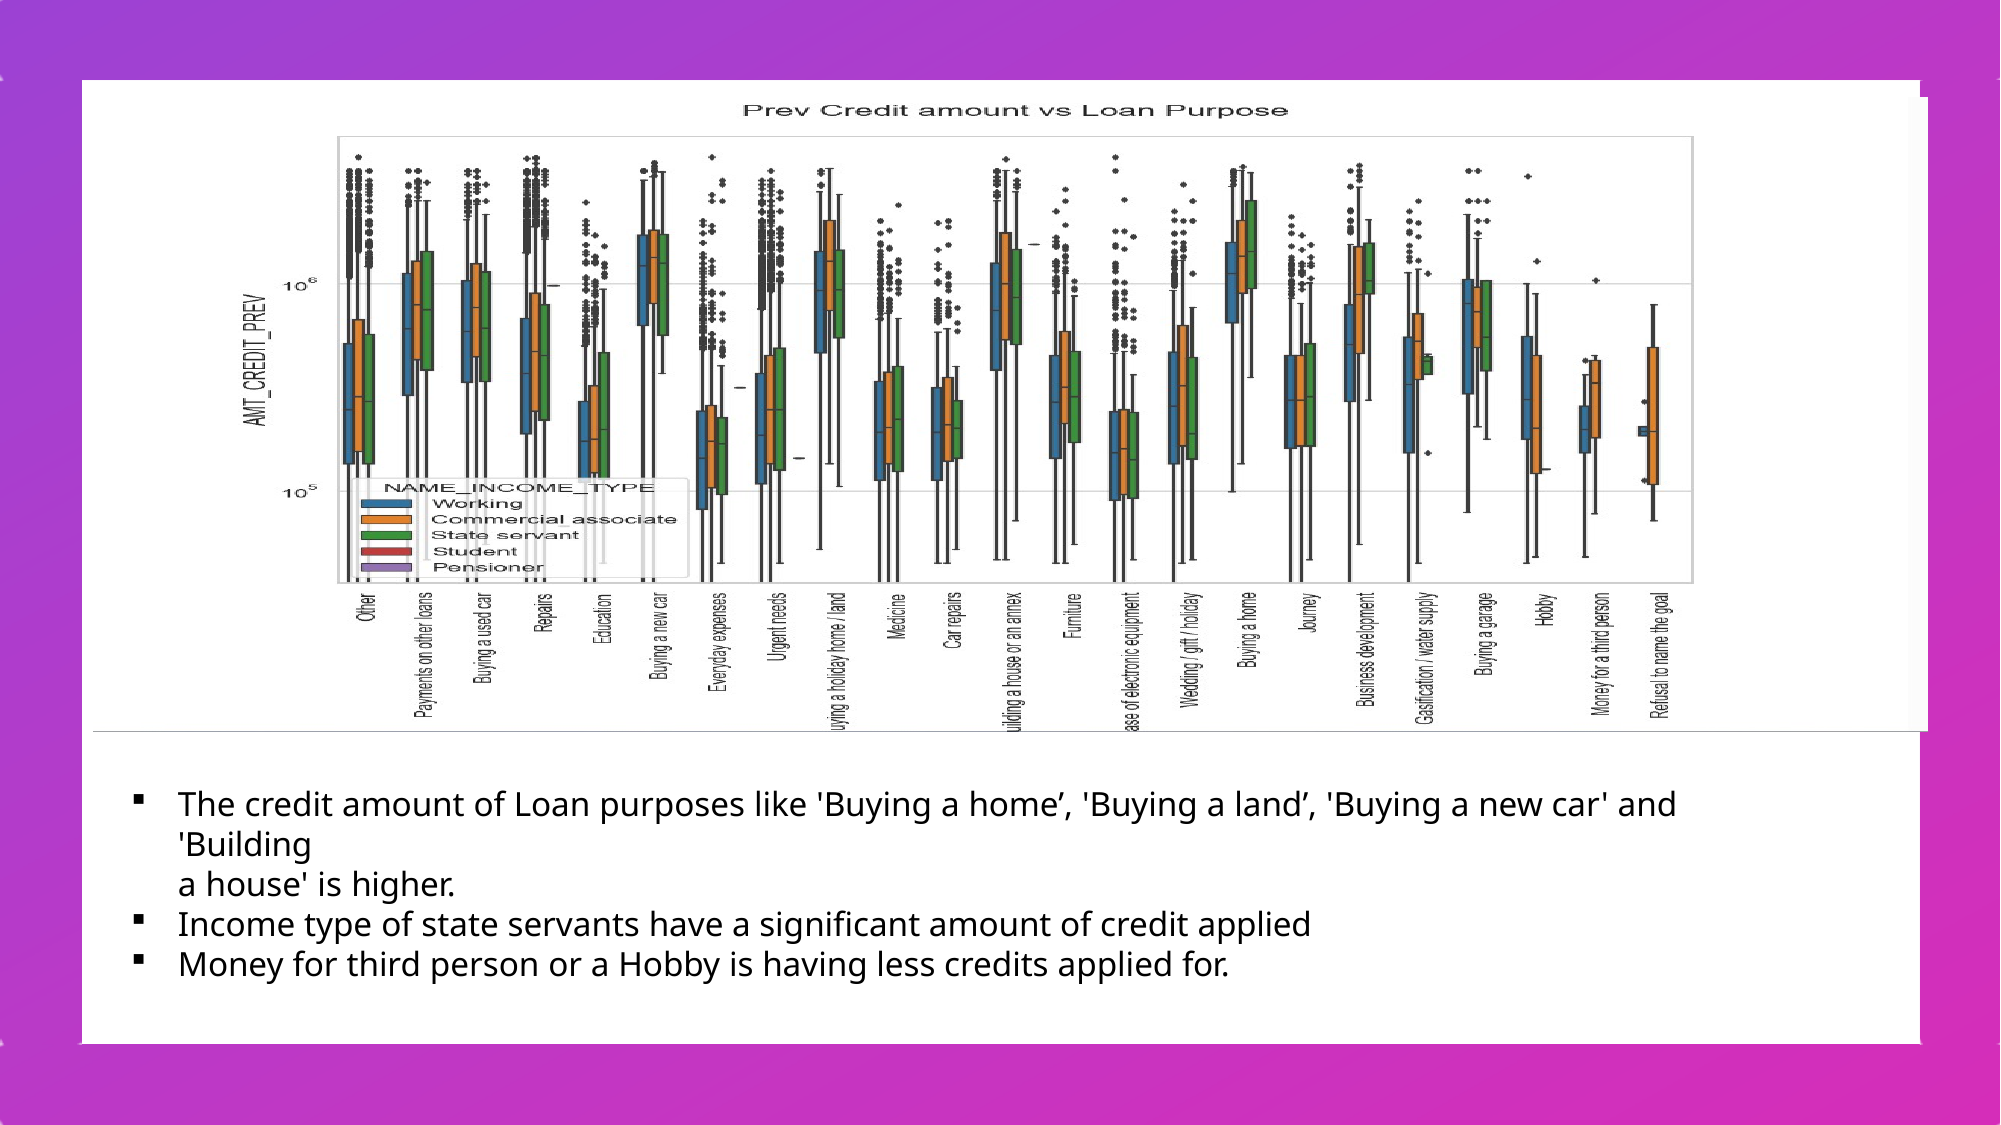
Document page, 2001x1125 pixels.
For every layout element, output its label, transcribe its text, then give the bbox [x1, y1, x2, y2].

text_box The credit amount of Loan purposes like 'Buying a home’, 'Buying a land’, 'Buying a new car' and 'Building a house' is higher. Income type of state servants have a significant amount of credit applied Money for third person or a Hobby is having less credits applied for. [128, 781, 1739, 984]
picture [0, 0, 2000, 1125]
